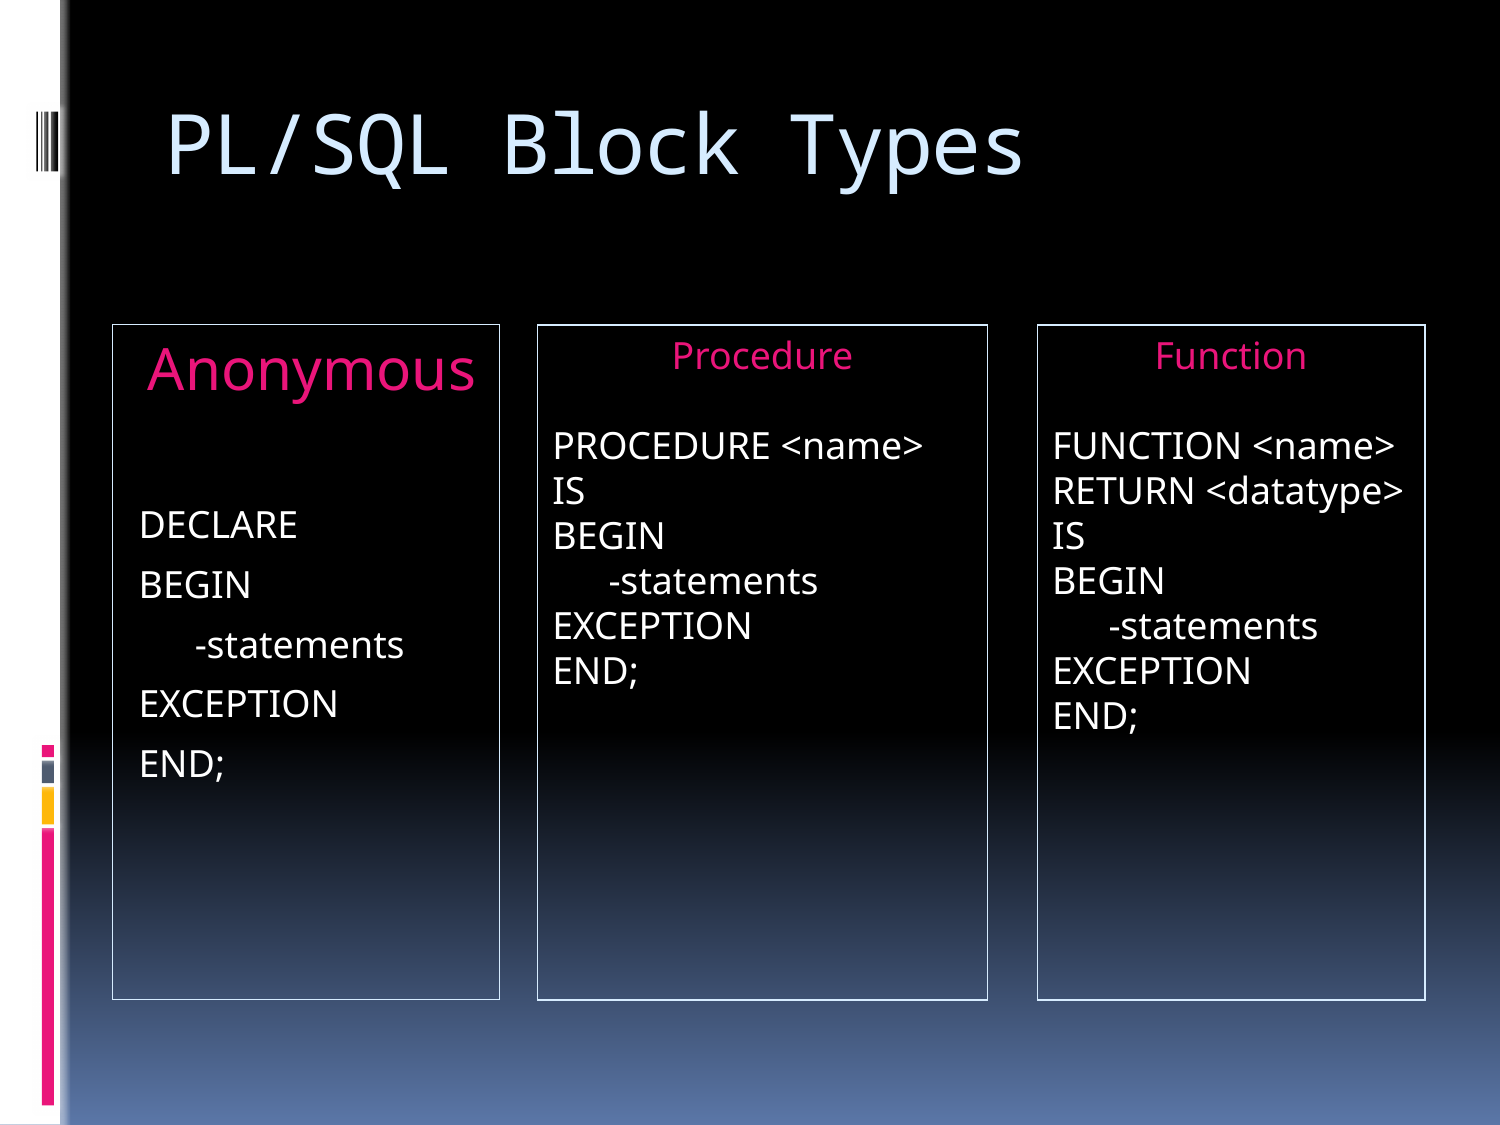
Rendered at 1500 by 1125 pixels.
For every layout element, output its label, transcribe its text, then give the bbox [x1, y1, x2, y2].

text_box Procedure PROCEDURE <name> IS BEGIN -statements EXCEPTION END; [537, 324, 988, 1000]
text_box Function FUNCTION <name> RETURN <datatype> IS BEGIN -statements EXCEPTION END; [1037, 324, 1425, 1000]
list Anonymous DECLARE BEGIN -statements EXCEPTION END; [112, 324, 500, 1000]
title PL/SQL Block Types [150, 83, 1425, 234]
